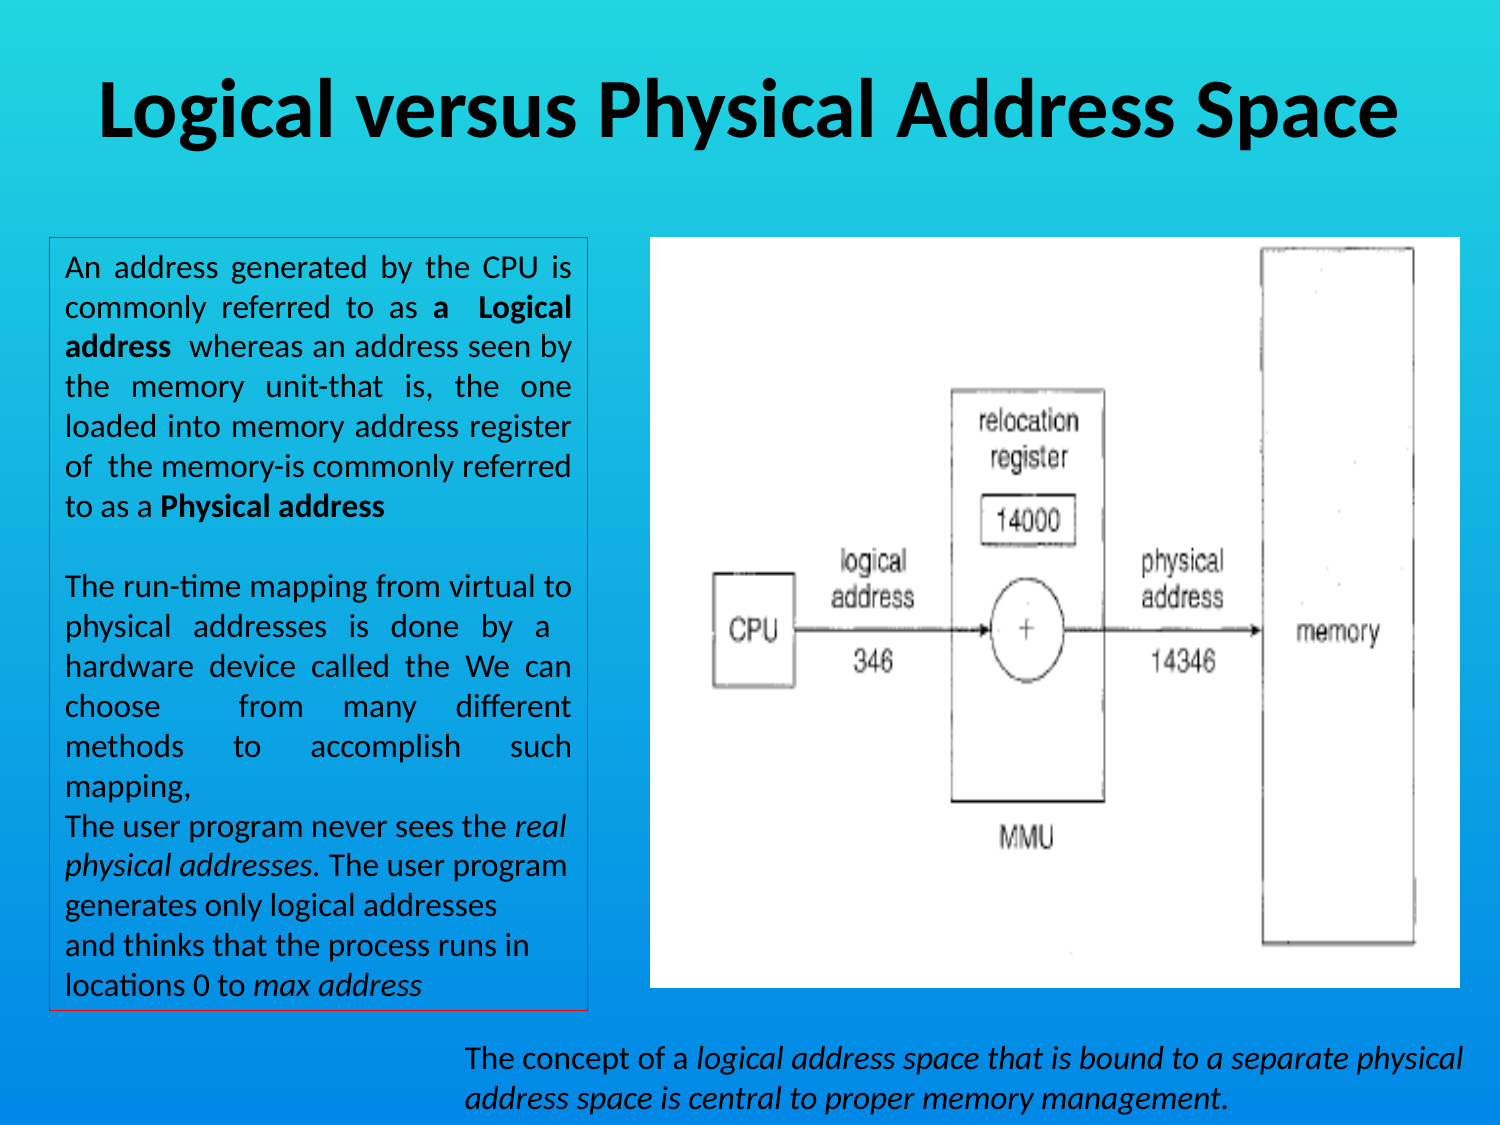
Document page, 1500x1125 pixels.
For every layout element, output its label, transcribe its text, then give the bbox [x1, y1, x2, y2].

picture [644, 891, 648, 902]
text_box The concept of a logical address space that is bound to a separate physical address space is central to proper memory management. [449, 1029, 1500, 1124]
picture [588, 237, 1500, 988]
text_box An address generated by the CPU is commonly referred to as a Logical address whereas an address seen by the memory unit-that is, the one loaded into memory address register of the memory-is commonly referred to as a Physical address The run-time mapping from virtual to physical addresses is done by a hardware device called the We can choose from many different methods to accomplish such mapping, The user program never sees the real physical addresses. The user program generates only logical addresses and thinks that the process runs in locations 0 to max address [49, 237, 588, 1011]
title Logical versus Physical Address Space [75, 45, 1425, 163]
